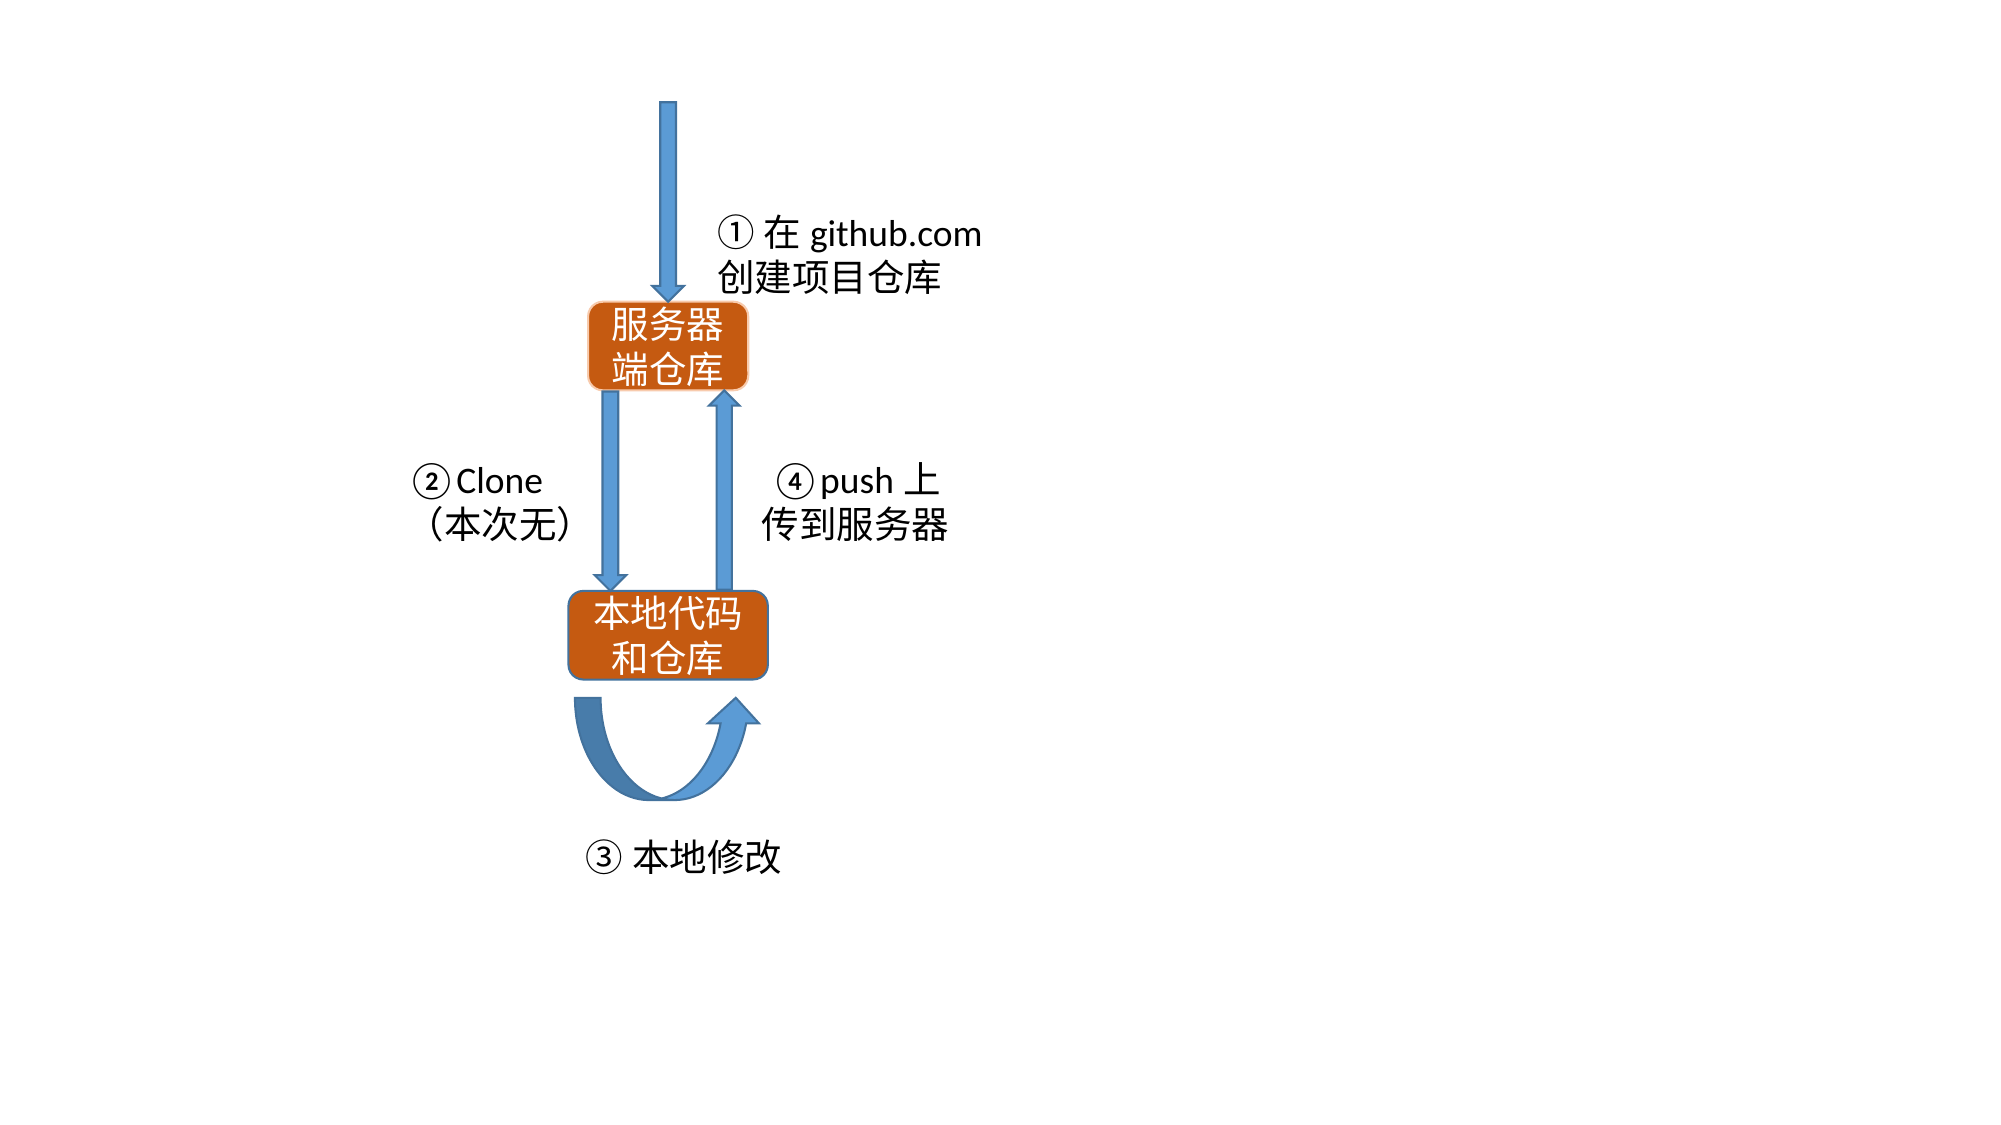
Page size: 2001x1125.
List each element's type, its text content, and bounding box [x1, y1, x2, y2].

text_box ③本地修改 [570, 827, 797, 887]
text_box ①在github.com创建项目仓库 [702, 201, 1027, 307]
text_box [573, 696, 762, 802]
text_box ④push上传到服务器 [739, 449, 972, 554]
text_box [649, 101, 687, 304]
text_box 本地代码和仓库 [567, 589, 769, 681]
text_box 服务器端仓库 [587, 300, 750, 392]
text_box [592, 390, 629, 593]
text_box [706, 388, 743, 591]
text_box ②Clone （本次无） [392, 449, 610, 554]
